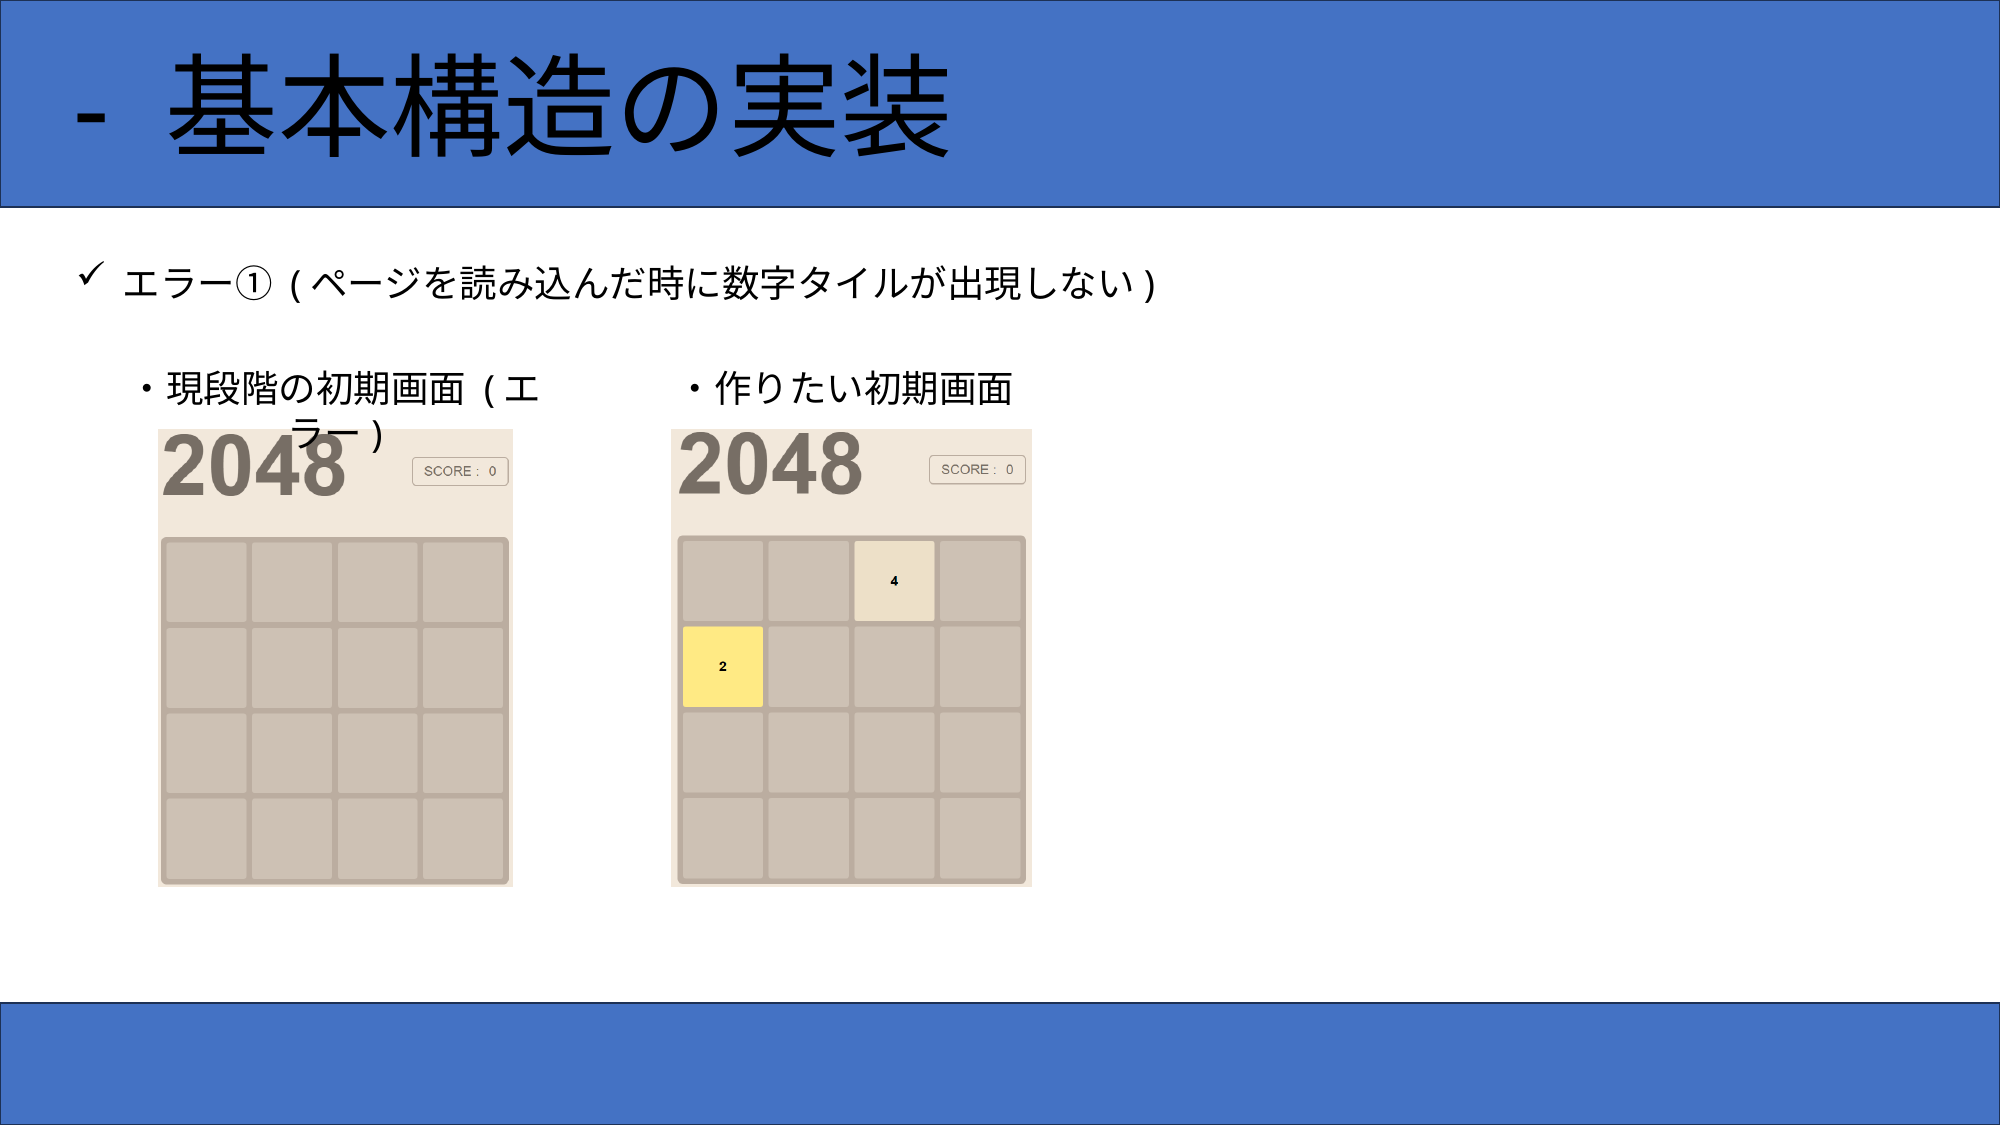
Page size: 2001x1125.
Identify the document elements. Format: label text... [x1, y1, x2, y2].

text_box ・作りたい初期画面 [590, 358, 1101, 418]
picture [671, 429, 1032, 887]
text_box エラー① (ページを読み込んだ時に数字タイルが出現しない) [61, 252, 1687, 312]
picture [158, 429, 513, 887]
text_box - 基本構造の実装 [0, 0, 2000, 208]
text_box ・現段階の初期画面 (エラー) [79, 358, 591, 463]
text_box [0, 1002, 2000, 1125]
